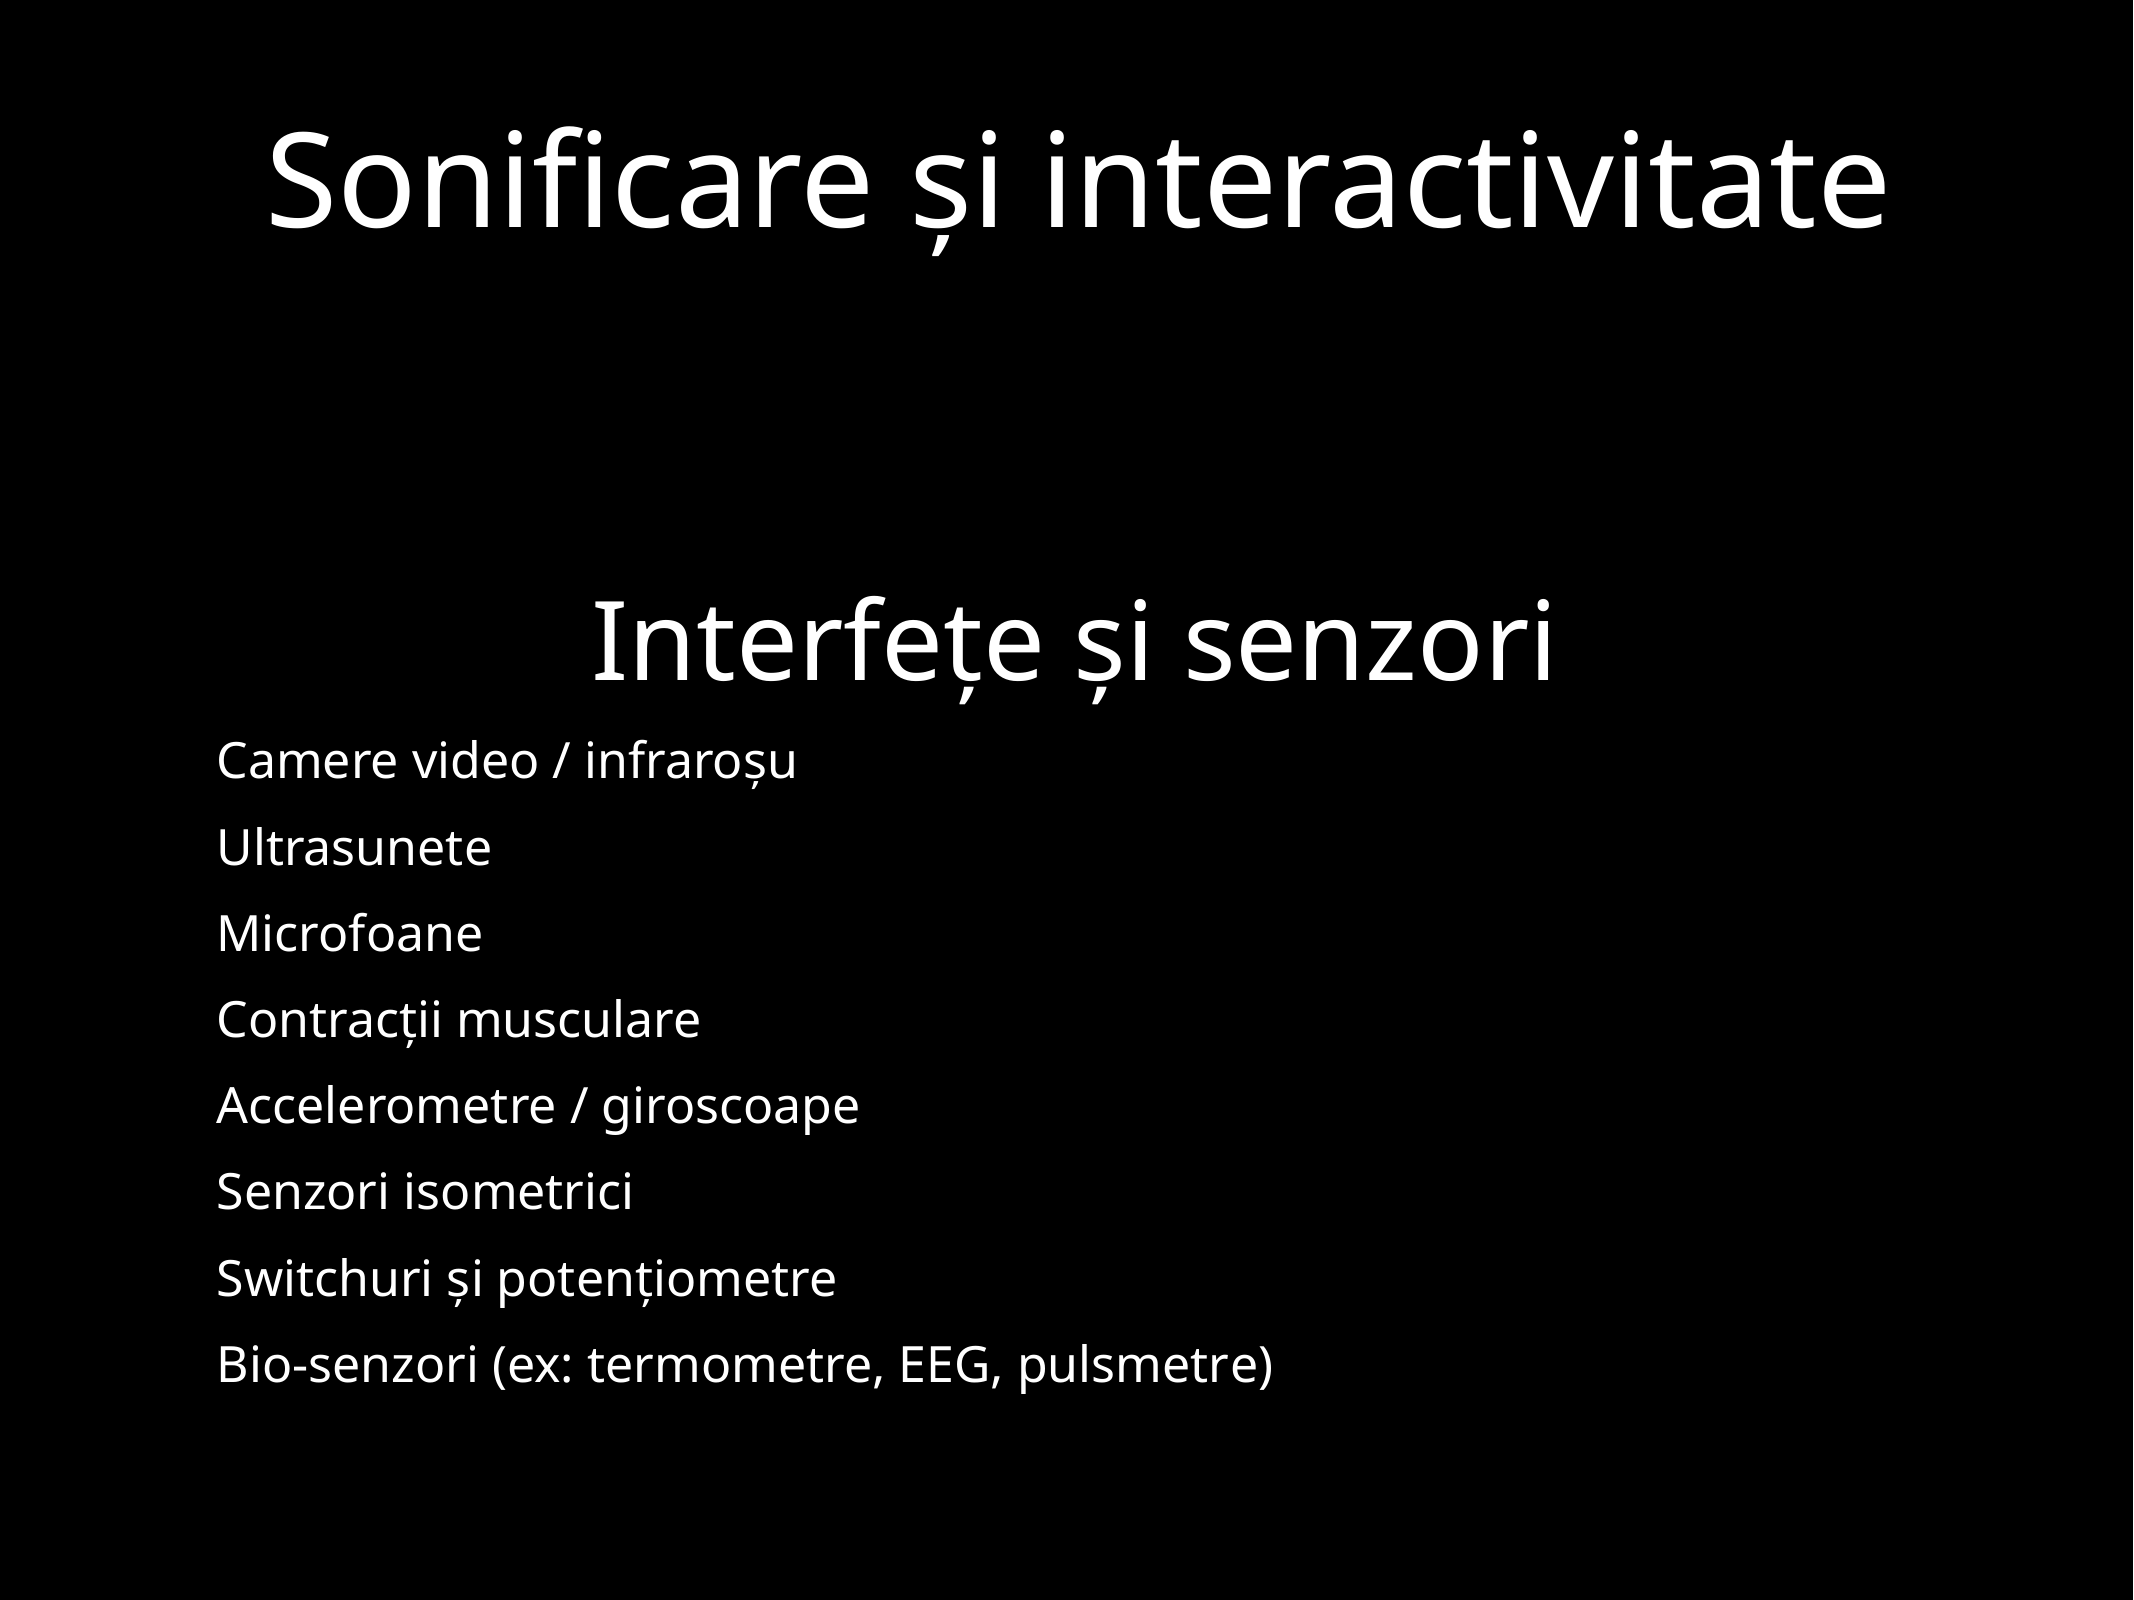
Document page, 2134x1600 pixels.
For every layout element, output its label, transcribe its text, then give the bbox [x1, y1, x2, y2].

list Interfețe și senzori Camere video / infraroșu Ultrasunete Microfoane Contracții musculare Accelerometre / giroscoape Senzori isometrici Switchuri și potențiometre Bio-senzori (ex: termometre, EEG, pulsmetre) [216, 411, 1934, 1401]
title Sonificare și interactivitate [116, 49, 2043, 301]
